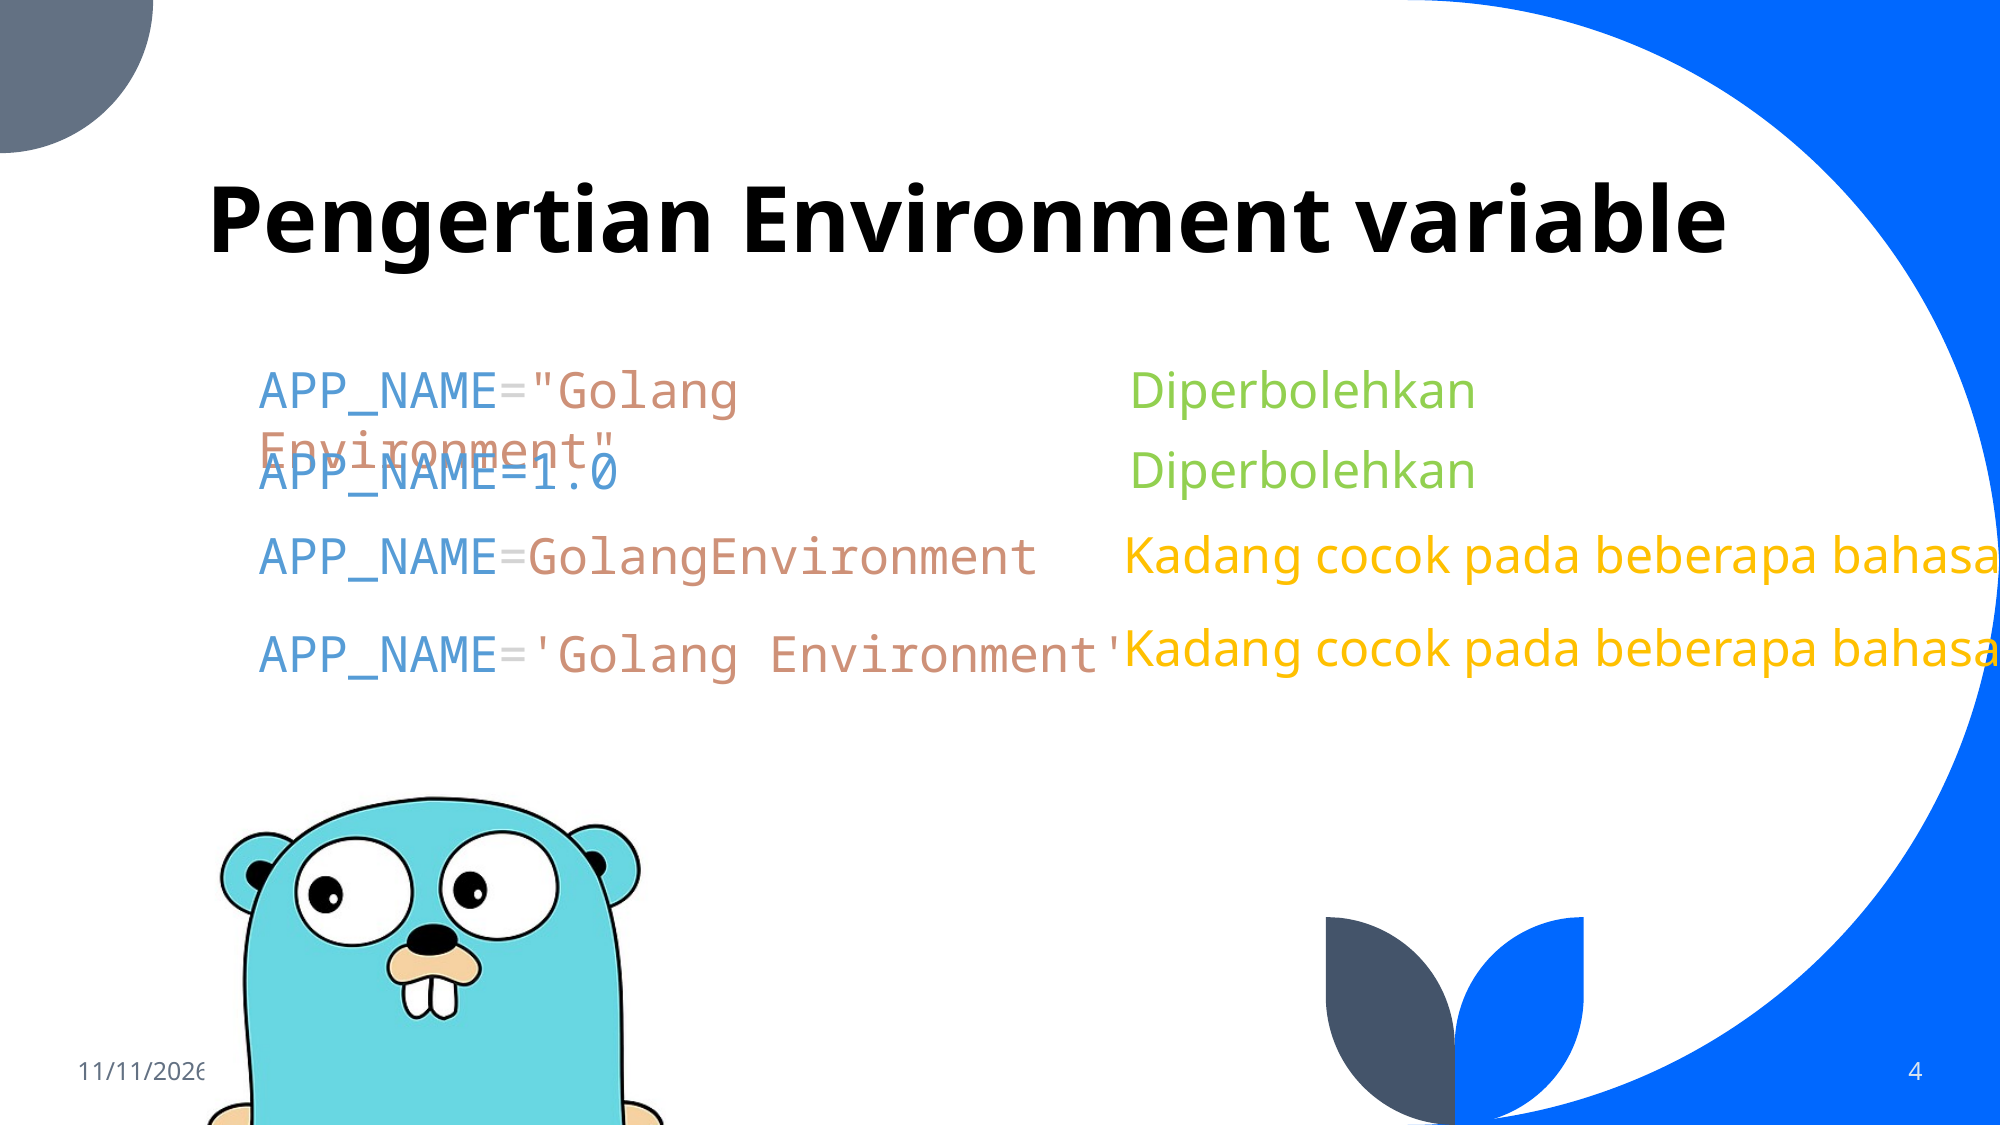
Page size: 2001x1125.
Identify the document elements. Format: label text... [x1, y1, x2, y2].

text_box APP_NAME=GolangEnvironment [244, 516, 1181, 592]
title Pengertian Environment variable [191, 62, 1796, 280]
picture [204, 774, 673, 1125]
text_box Kadang cocok pada beberapa bahasa [1108, 609, 2000, 684]
text_box APP_NAME='Golang Environment' [244, 615, 1202, 690]
text_box APP_NAME="Golang Environment" [244, 350, 1114, 486]
slide_number 4 [1665, 1042, 1938, 1103]
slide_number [62, 1042, 204, 1103]
text_box Kadang cocok pada beberapa bahasa [1181, 516, 2000, 592]
text_box Diperbolehkan [1114, 430, 1493, 506]
text_box Diperbolehkan [1114, 350, 1493, 426]
text_box APP_NAME=1.0 [244, 432, 1043, 507]
